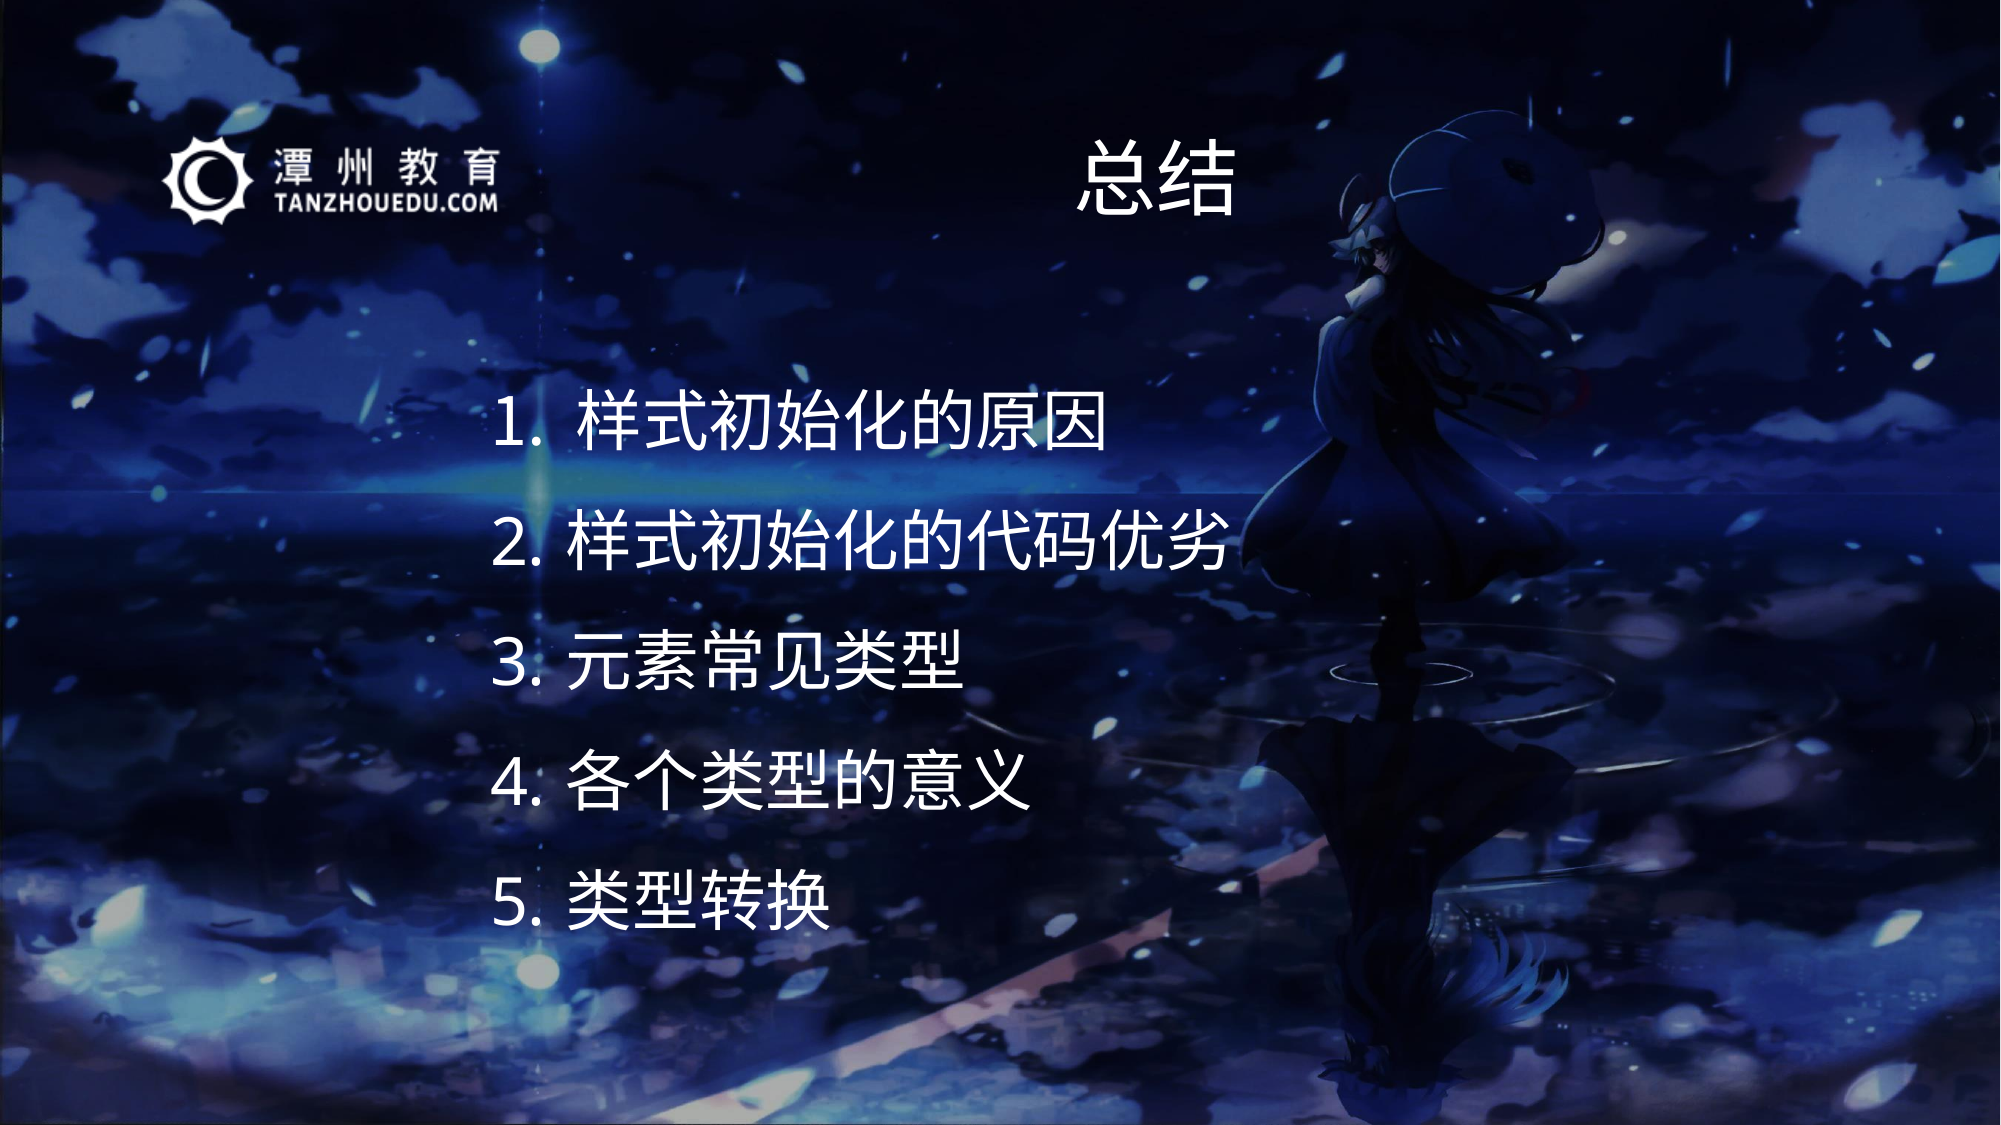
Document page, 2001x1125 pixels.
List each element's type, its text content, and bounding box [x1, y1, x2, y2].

picture [0, 0, 2001, 1125]
text_box 总结 [476, 119, 1837, 234]
text_box 样式初始化的原因 样式初始化的代码优劣 元素常见类型 各个类型的意义 类型转换 [476, 331, 1419, 946]
